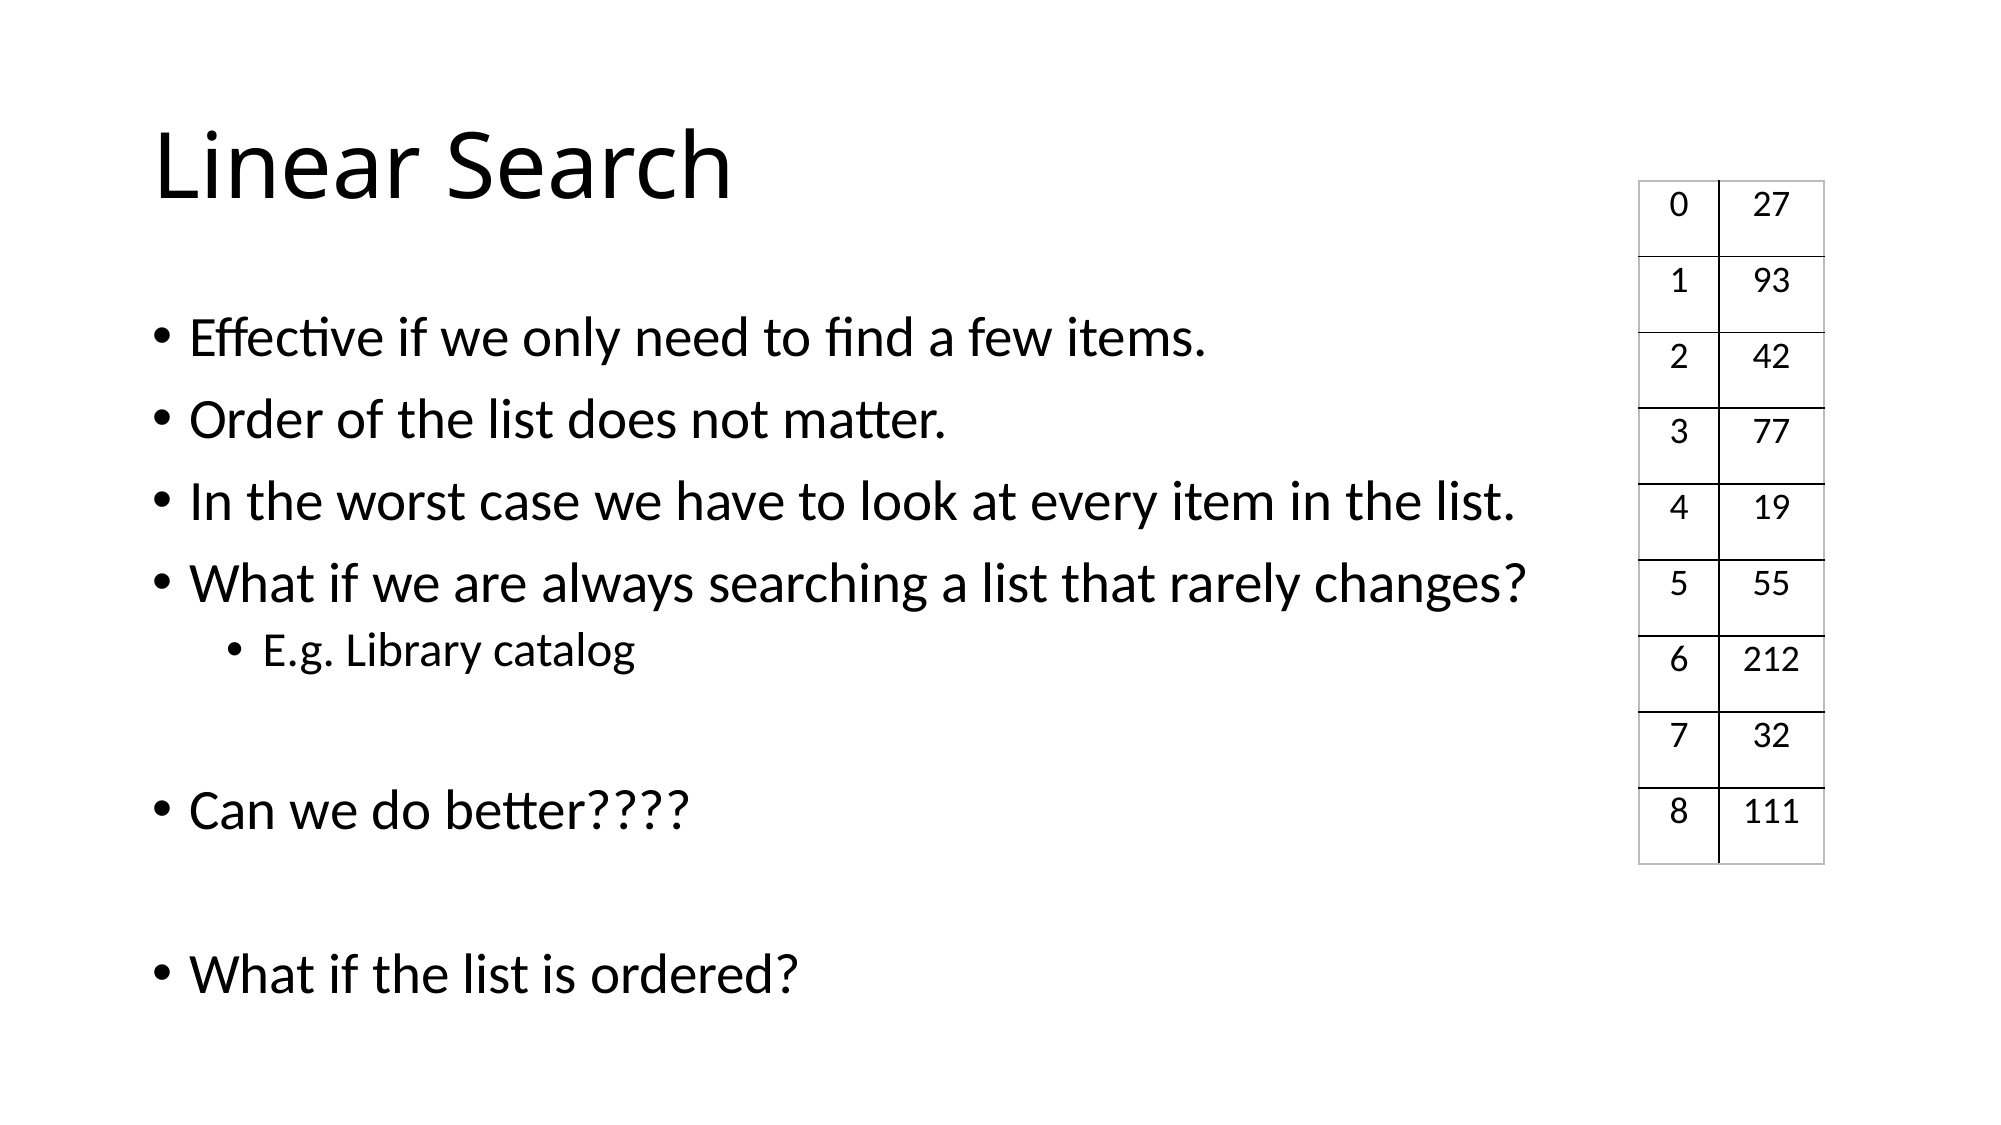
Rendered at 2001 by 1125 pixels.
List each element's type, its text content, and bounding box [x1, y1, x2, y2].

table_cell 19 [1720, 485, 1823, 559]
title Linear Search [137, 59, 1863, 278]
table_cell 32 [1720, 713, 1823, 787]
table_cell 8 [1640, 789, 1718, 863]
table_cell 111 [1720, 789, 1823, 863]
table_cell 93 [1720, 257, 1823, 332]
table_cell 5 [1640, 561, 1718, 635]
table_cell 55 [1720, 561, 1823, 635]
table_cell 1 [1640, 257, 1718, 332]
table_cell 42 [1720, 333, 1823, 407]
table_header 27 [1720, 182, 1823, 256]
table_cell 212 [1720, 637, 1823, 711]
table_cell 3 [1640, 409, 1718, 483]
table_header 0 [1640, 182, 1718, 256]
table_cell 77 [1720, 409, 1823, 483]
table_cell 4 [1640, 485, 1718, 559]
table_cell 2 [1640, 333, 1718, 407]
list Effective if we only need to find a few items. Order of the list does not matter. In the worst case we have to look at every item in the list. What if we are always searching a list that rarely changes? E.g. Library catalog Can we do better???? What if the list is ordered? [137, 299, 1863, 1014]
table_cell 7 [1640, 713, 1718, 787]
table_cell 6 [1640, 637, 1718, 711]
